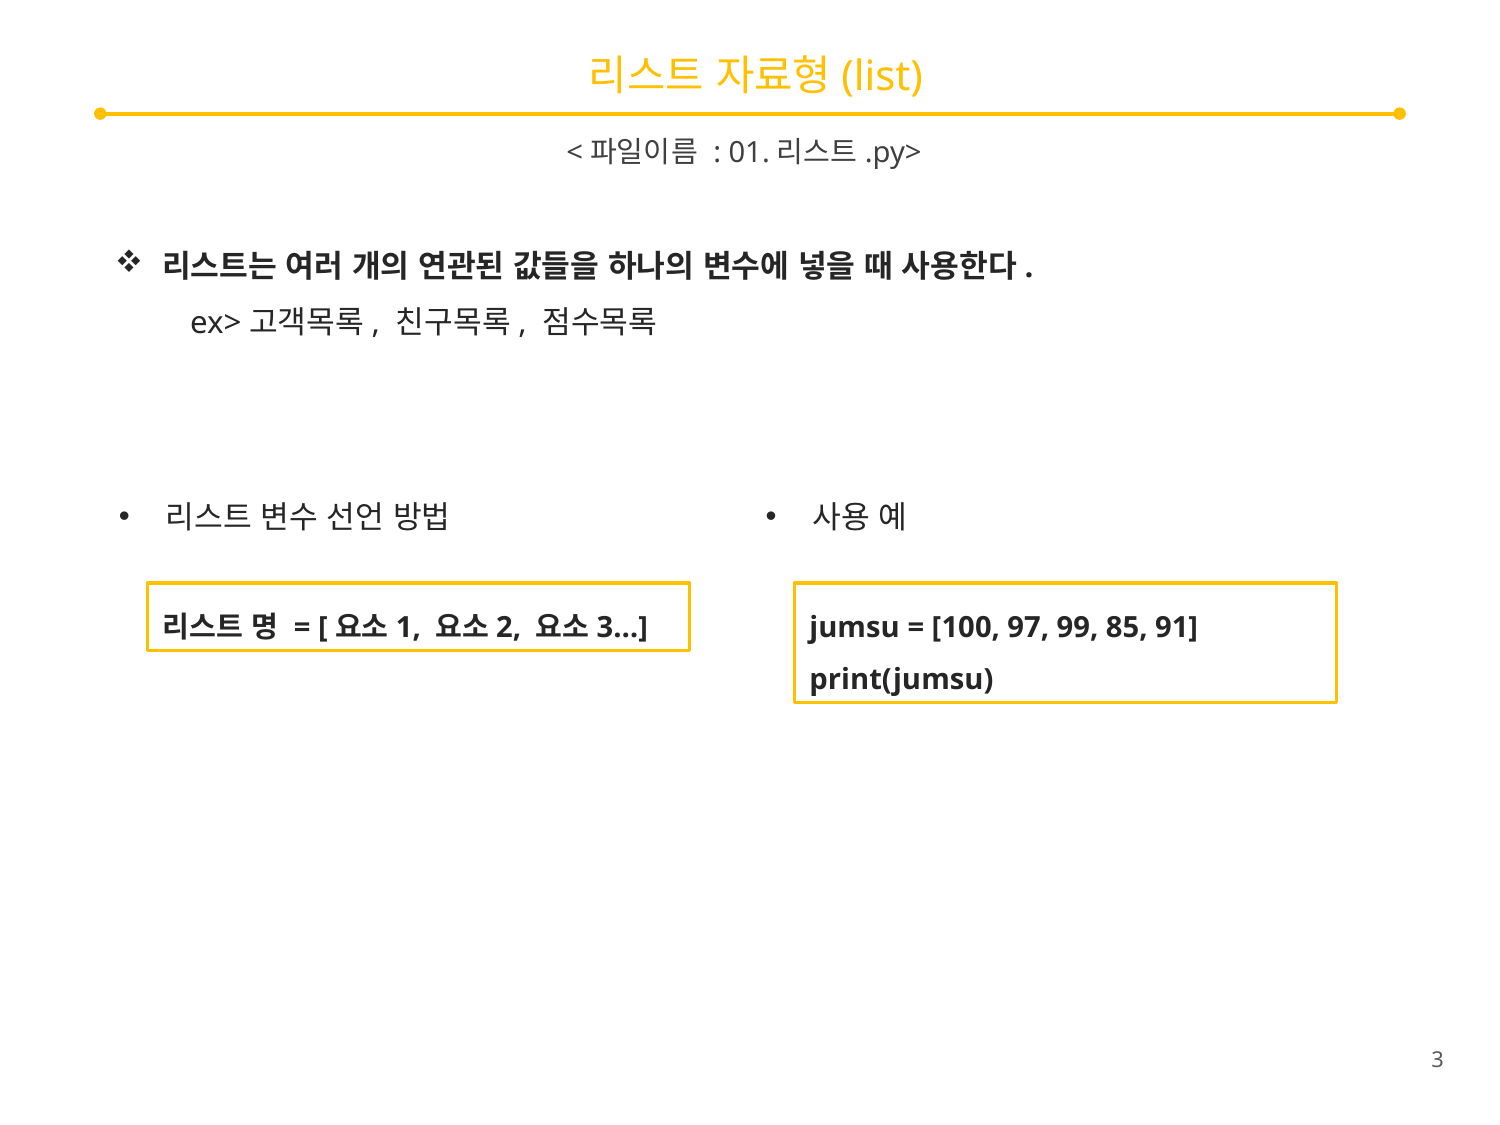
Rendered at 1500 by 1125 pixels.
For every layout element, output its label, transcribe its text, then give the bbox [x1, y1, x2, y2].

text_box 리스트 변수 선언 방법 [104, 470, 750, 542]
text_box <파일이름 : 01.리스트.py> [100, 125, 1388, 176]
text_box 리스트는 여러 개의 연관된 값들을 하나의 변수에 넣을 때 사용한다. ex>고객목록, 친구목록, 점수목록 [100, 219, 1212, 348]
title 리스트 자료형(list) [123, 45, 1388, 102]
text_box 사용 예 [750, 470, 1500, 542]
text_box jumsu = [100, 97, 99, 85, 91] print(jumsu) [794, 582, 1337, 703]
text_box 리스트 명 = [요소1, 요소2, 요소3…] [147, 582, 690, 651]
